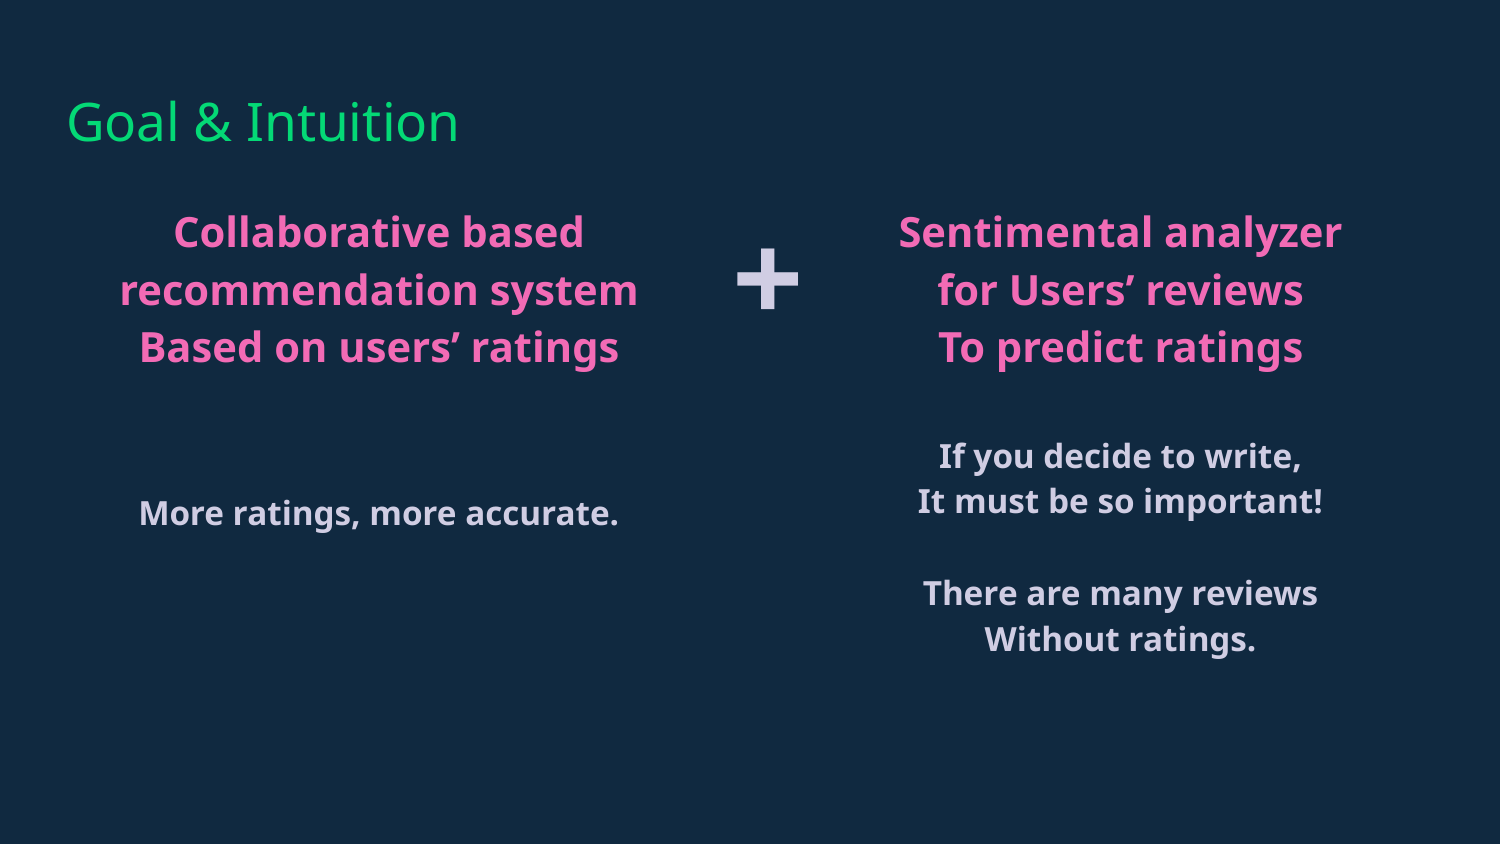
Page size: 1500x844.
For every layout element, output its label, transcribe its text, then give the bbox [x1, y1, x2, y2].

list Sentimental analyzer for Users’ reviews To predict ratings If you decide to write, It must be so important! There are many reviews Without ratings. [792, 183, 1449, 744]
list Collaborative based recommendation system Based on users’ ratings More ratings, more accurate. [51, 183, 708, 744]
text_box + [717, 183, 894, 364]
title Goal & Intuition [51, 72, 1449, 167]
